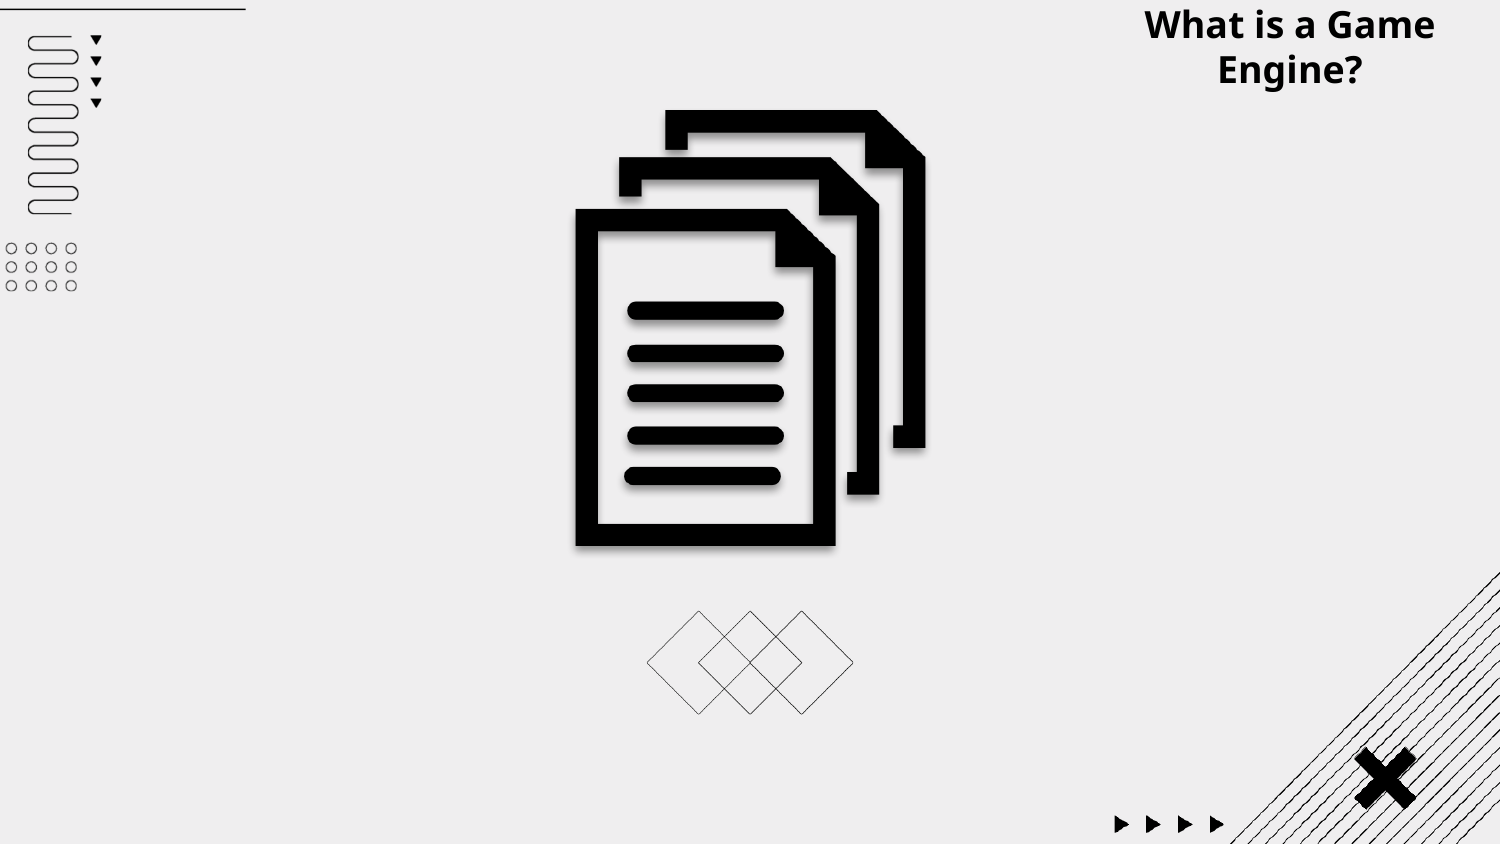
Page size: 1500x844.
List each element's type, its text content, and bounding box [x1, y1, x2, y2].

picture [91, 36, 102, 108]
picture [1114, 568, 1500, 844]
picture [0, 243, 76, 292]
picture [28, 35, 79, 215]
picture [646, 610, 854, 715]
title What is a Game Engine? [1080, 0, 1500, 111]
picture [532, 110, 968, 546]
